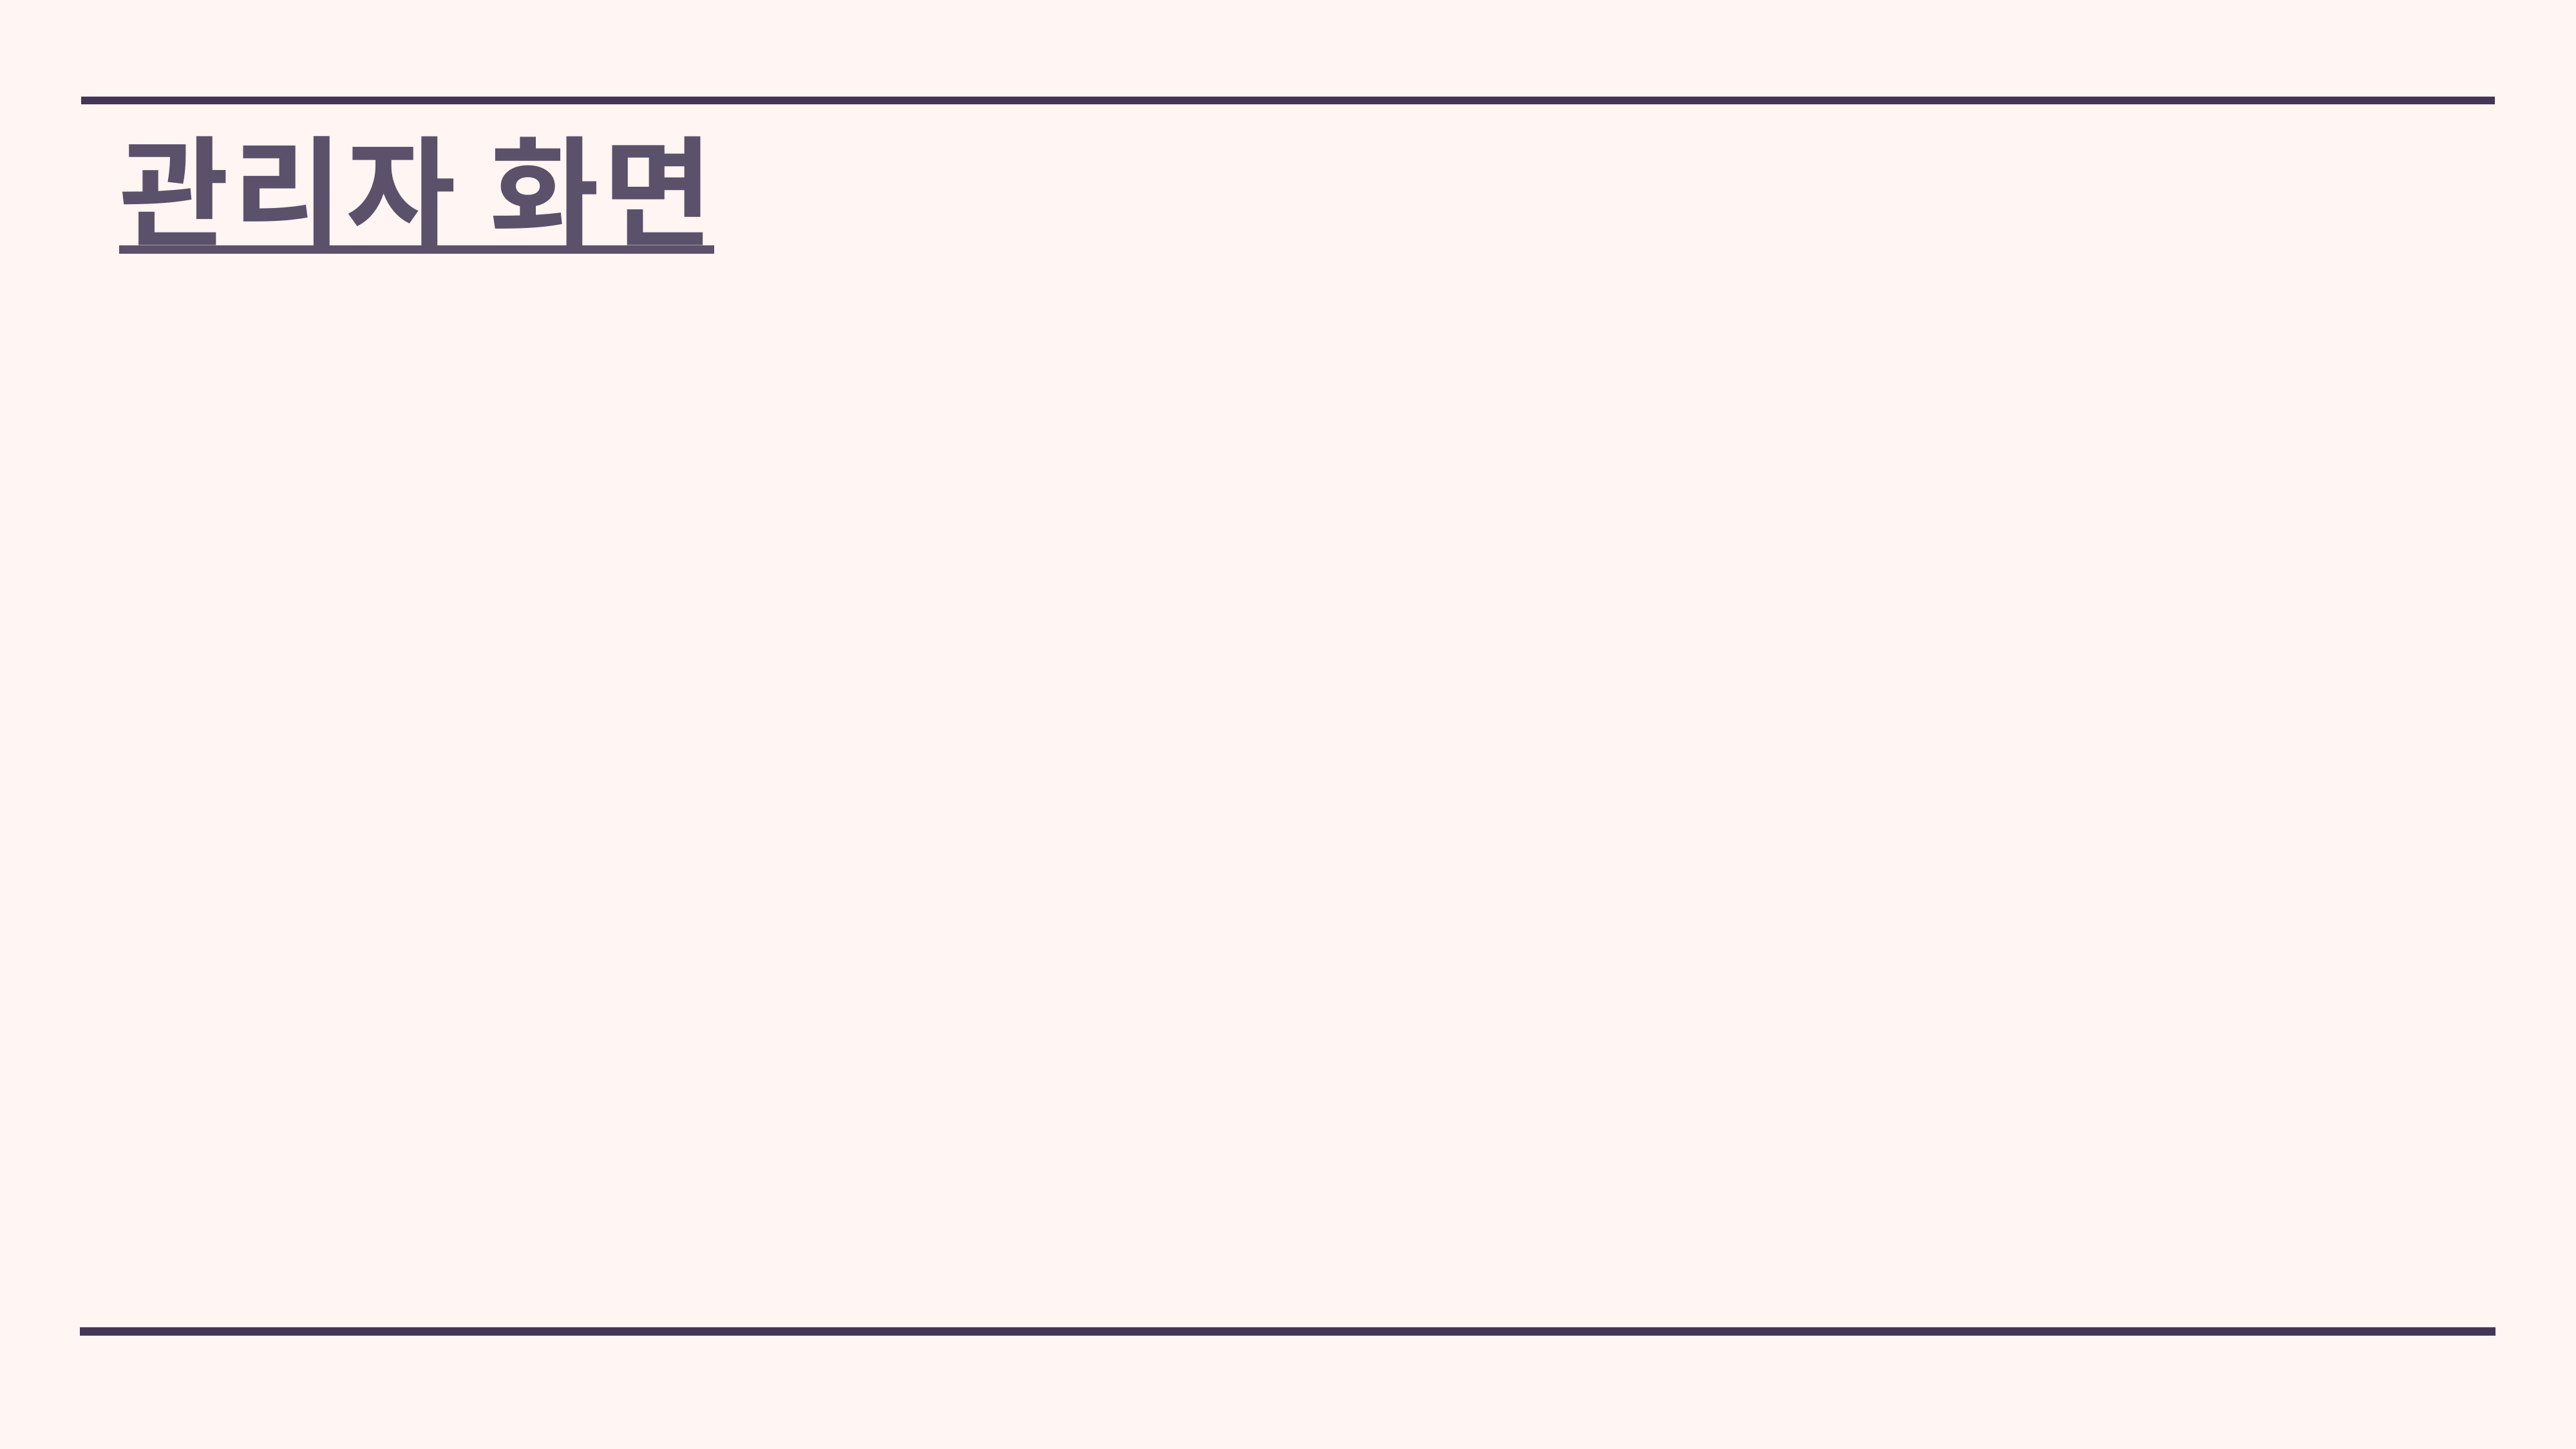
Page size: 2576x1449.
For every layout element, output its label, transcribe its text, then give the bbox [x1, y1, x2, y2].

title 관리자 화면 [113, 127, 2249, 303]
